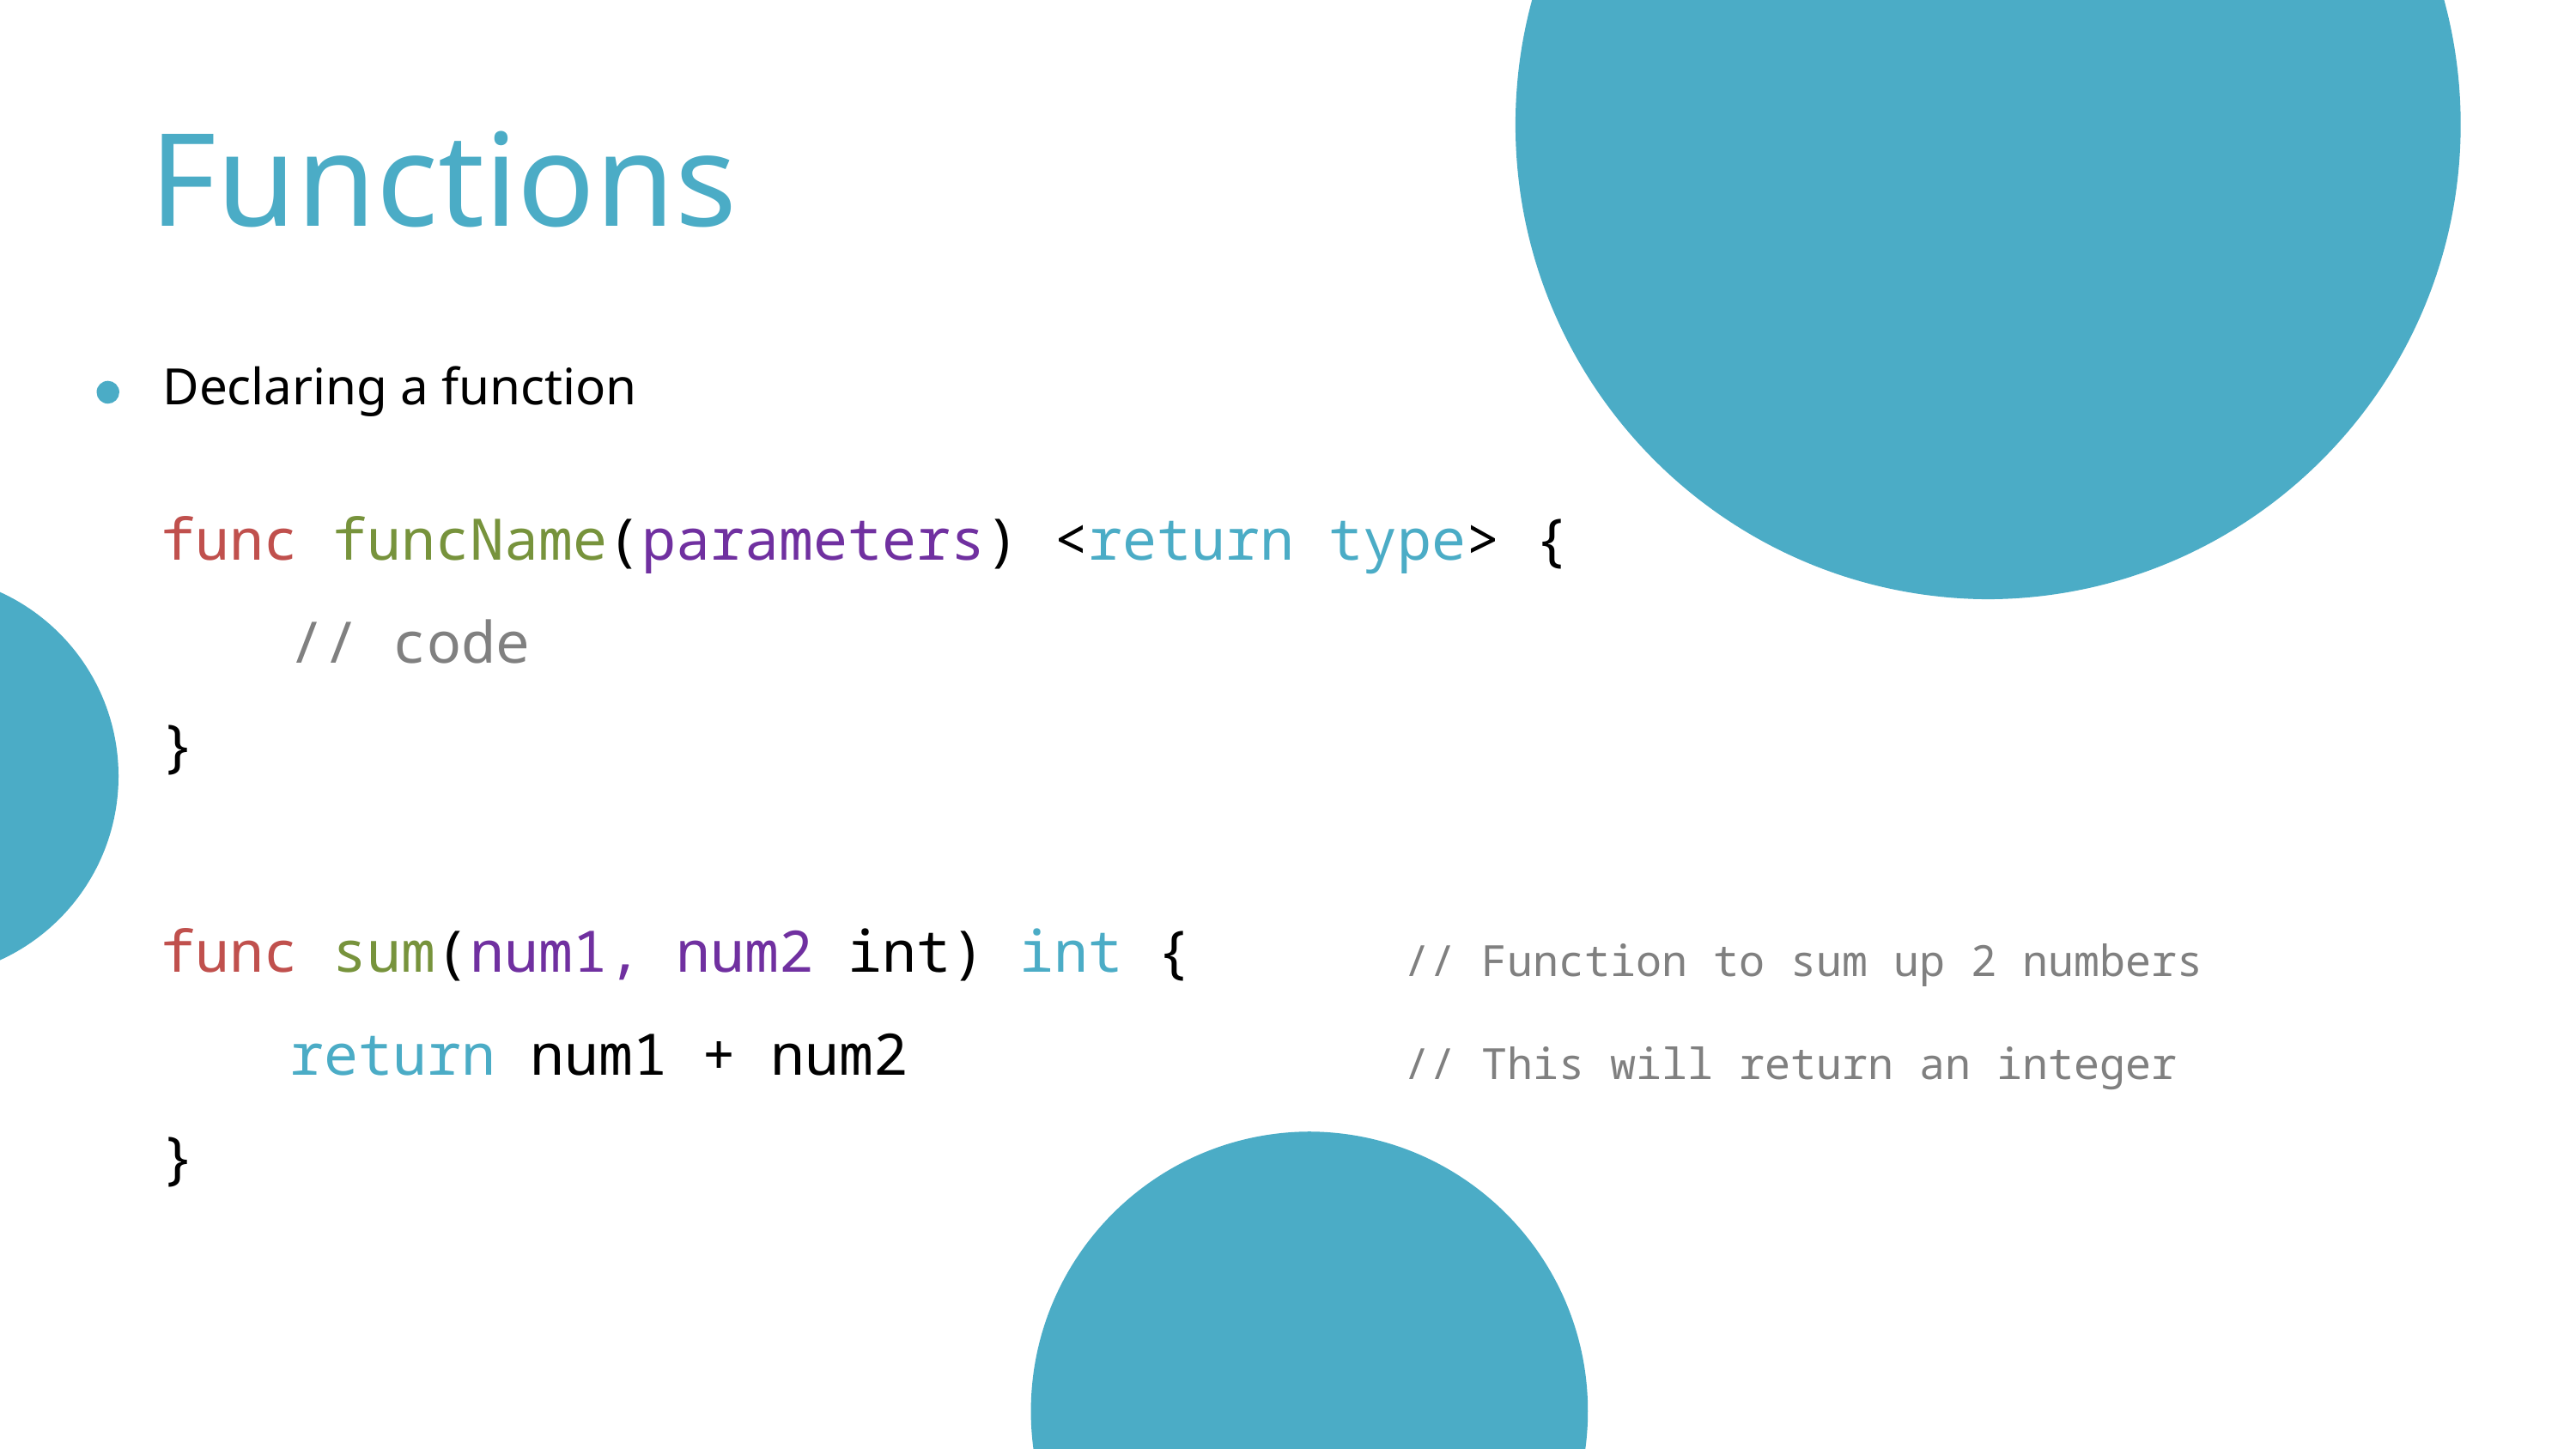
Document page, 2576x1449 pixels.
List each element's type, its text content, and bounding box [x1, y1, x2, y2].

text_box func funcName(parameters) <return type> { // code } func sum(num1, num2 int) int { return num1 + num2 } [148, 462, 1717, 1359]
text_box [0, 573, 120, 979]
text_box Functions [149, 112, 1222, 252]
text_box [1513, 0, 2464, 600]
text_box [1029, 1131, 1589, 1449]
text_box Declaring a function [149, 349, 1509, 421]
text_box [96, 380, 120, 404]
text_box // Function to sum up 2 numbers // This will return an integer [1391, 875, 2434, 1094]
